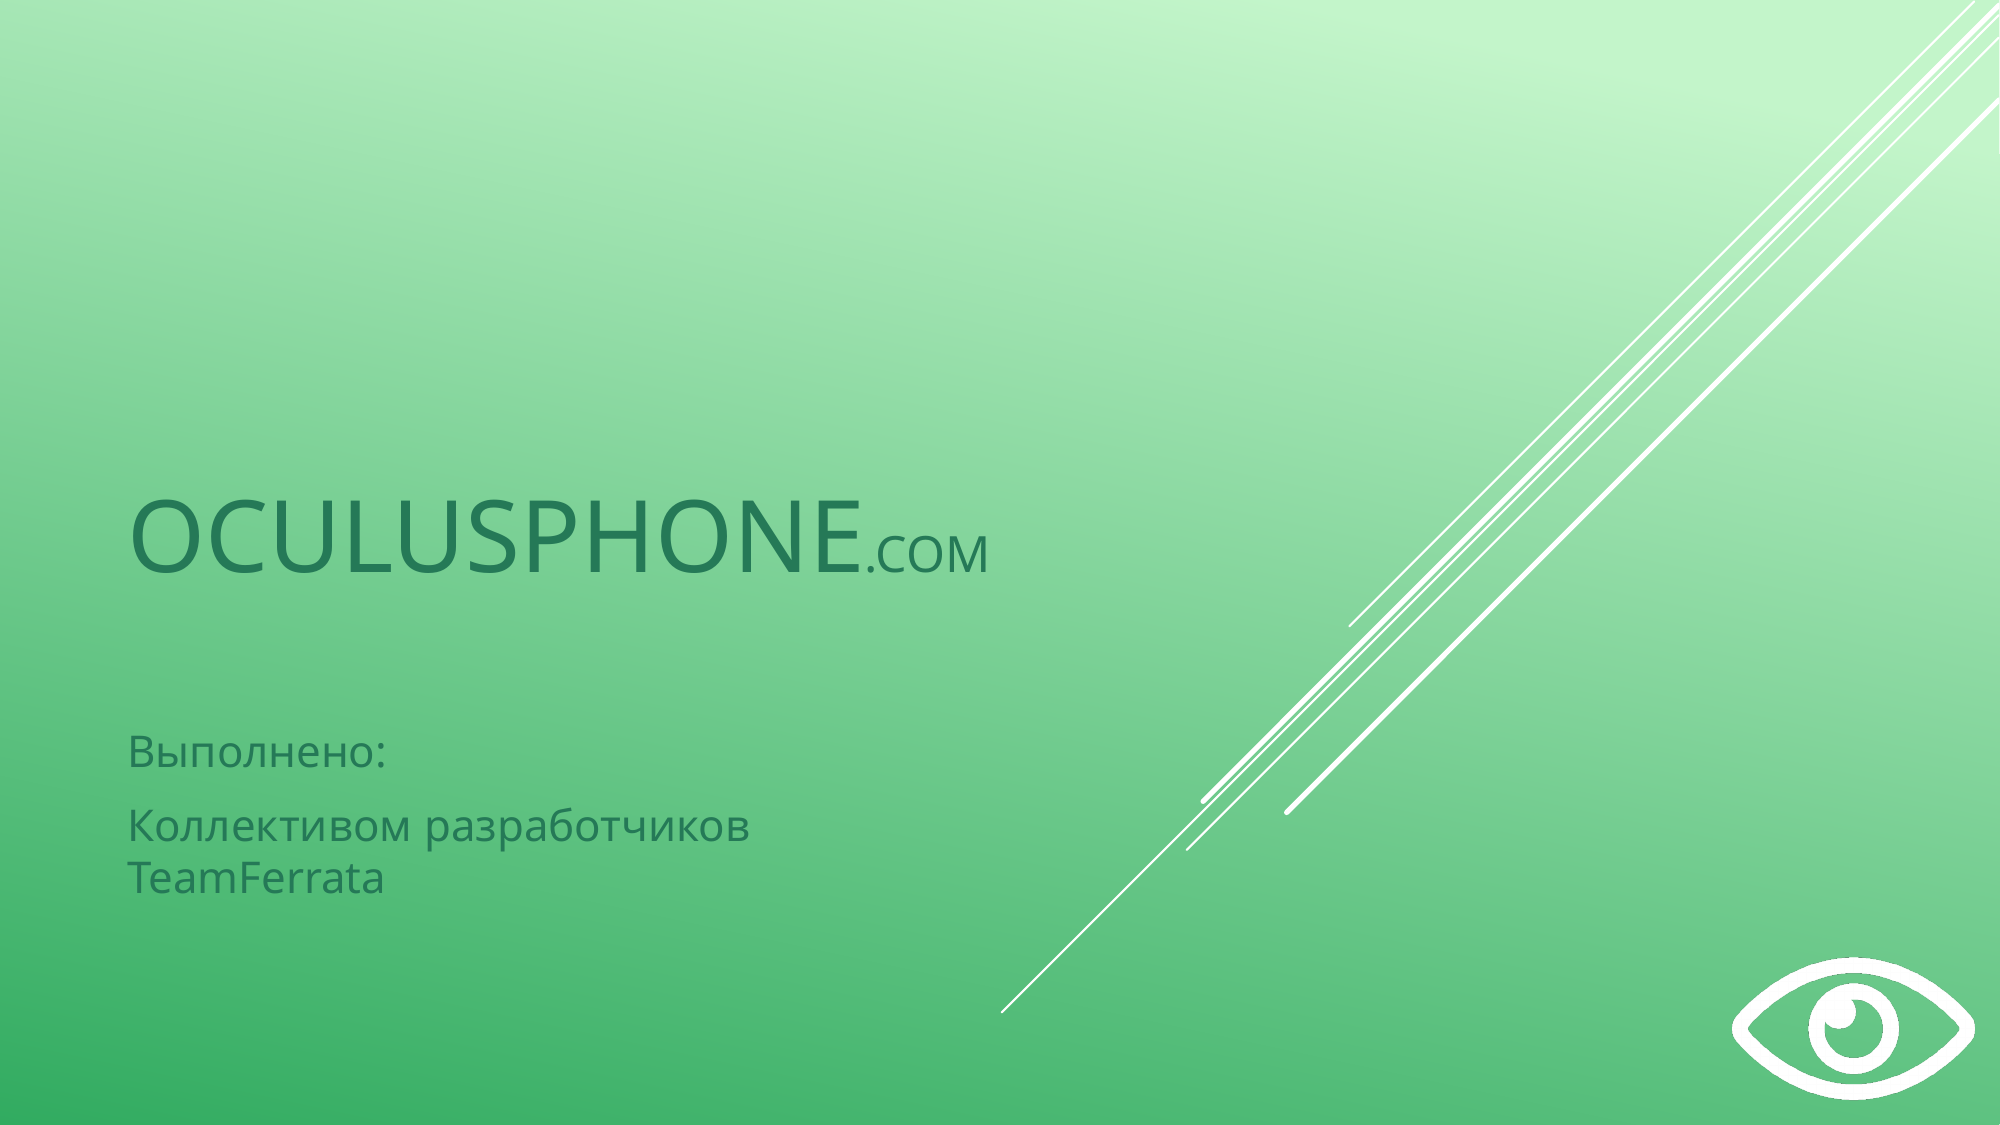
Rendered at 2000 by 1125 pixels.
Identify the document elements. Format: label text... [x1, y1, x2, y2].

subtitle Выполнено: Коллективом разработчиков TeamFerrata [112, 716, 1162, 1036]
title oculusphone.com [112, 112, 1425, 600]
picture [1732, 907, 1975, 1125]
